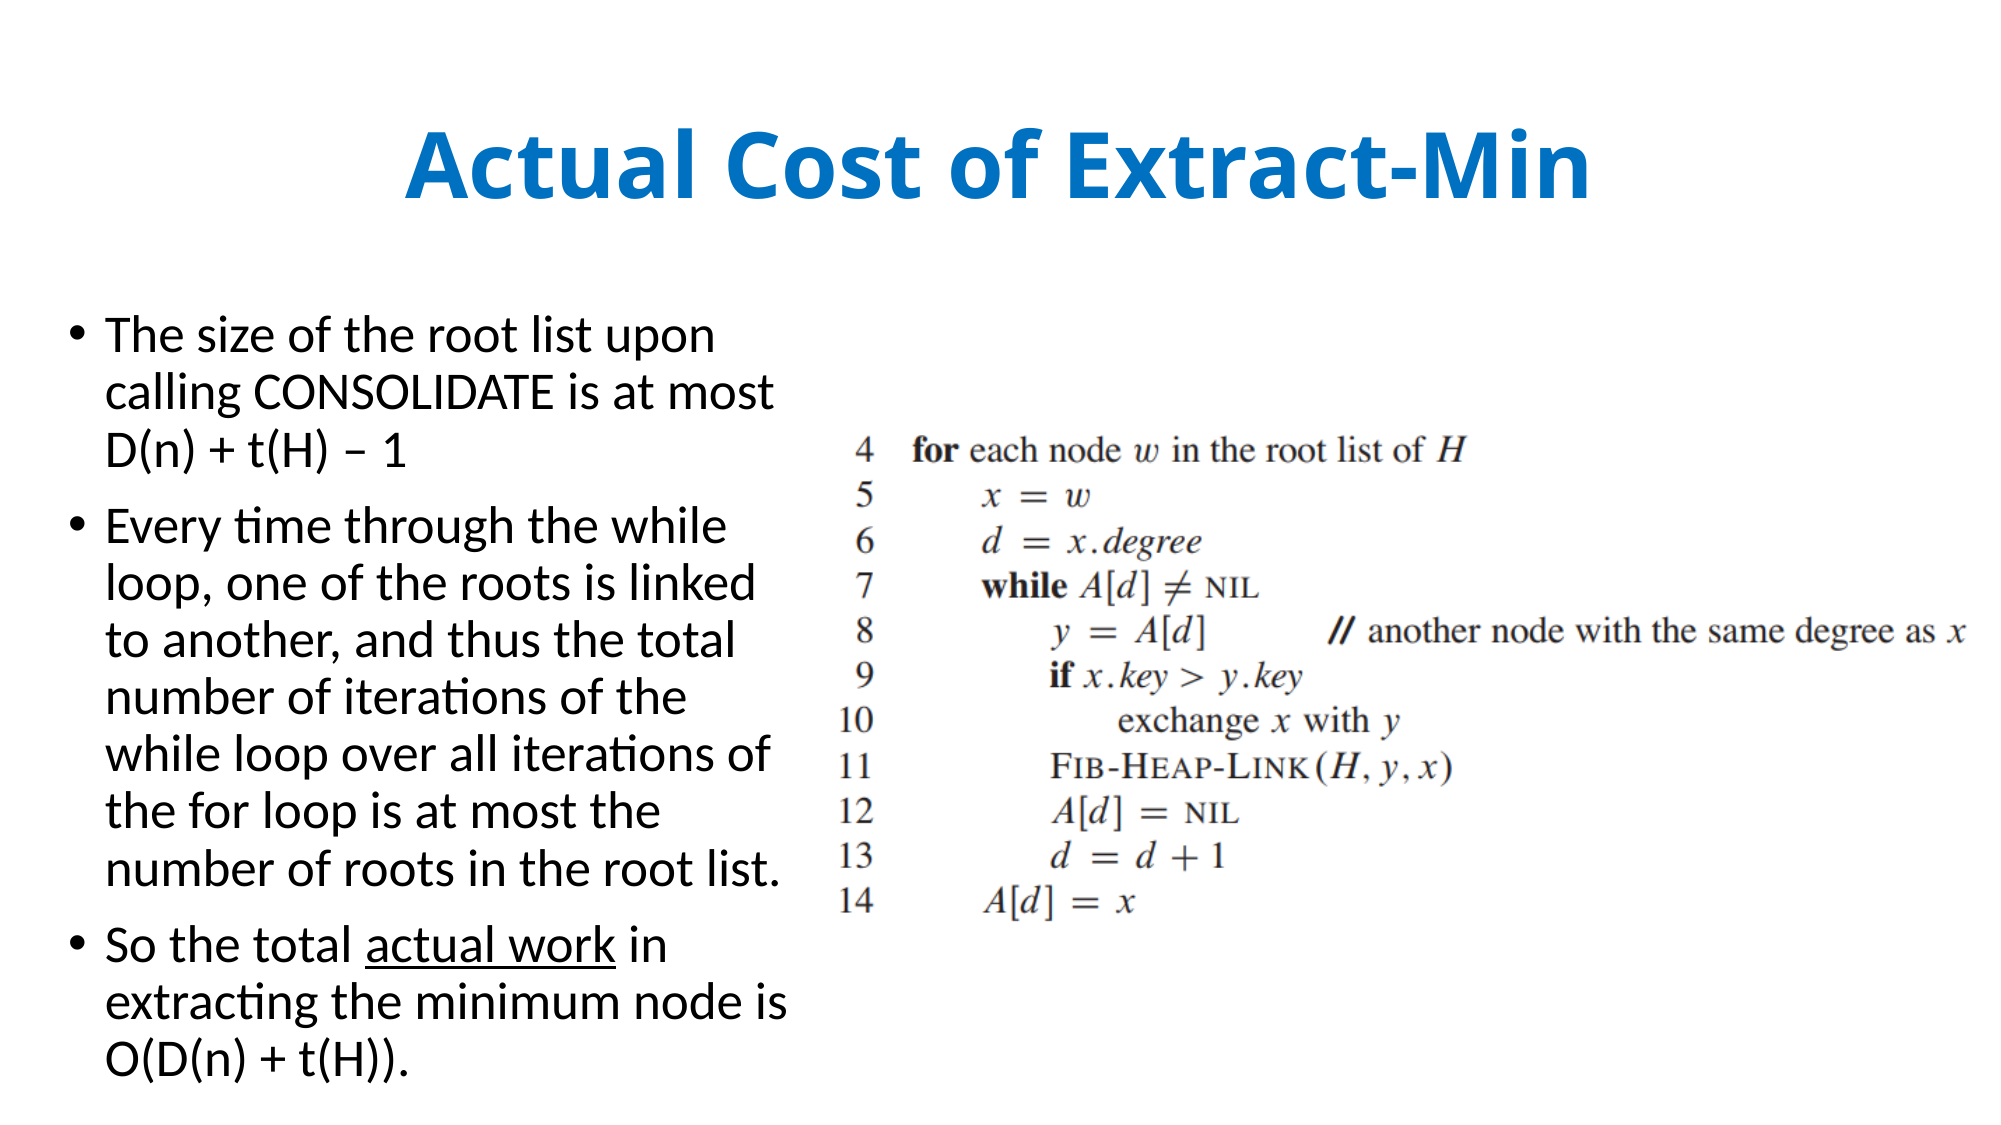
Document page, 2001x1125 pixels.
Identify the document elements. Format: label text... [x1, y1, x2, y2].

list The size of the root list upon calling CONSOLIDATE is at most D(n) + t(H) – 1 Every time through the while loop, one of the roots is linked to another, and thus the total number of iterations of the while loop over all iterations of the for loop is at most the number of roots in the root list. So the total actual work in extracting the minimum node is O(D(n) + t(H)). [53, 299, 813, 1100]
title Actual Cost of Extract-Min [137, 59, 1863, 278]
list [838, 427, 1978, 931]
